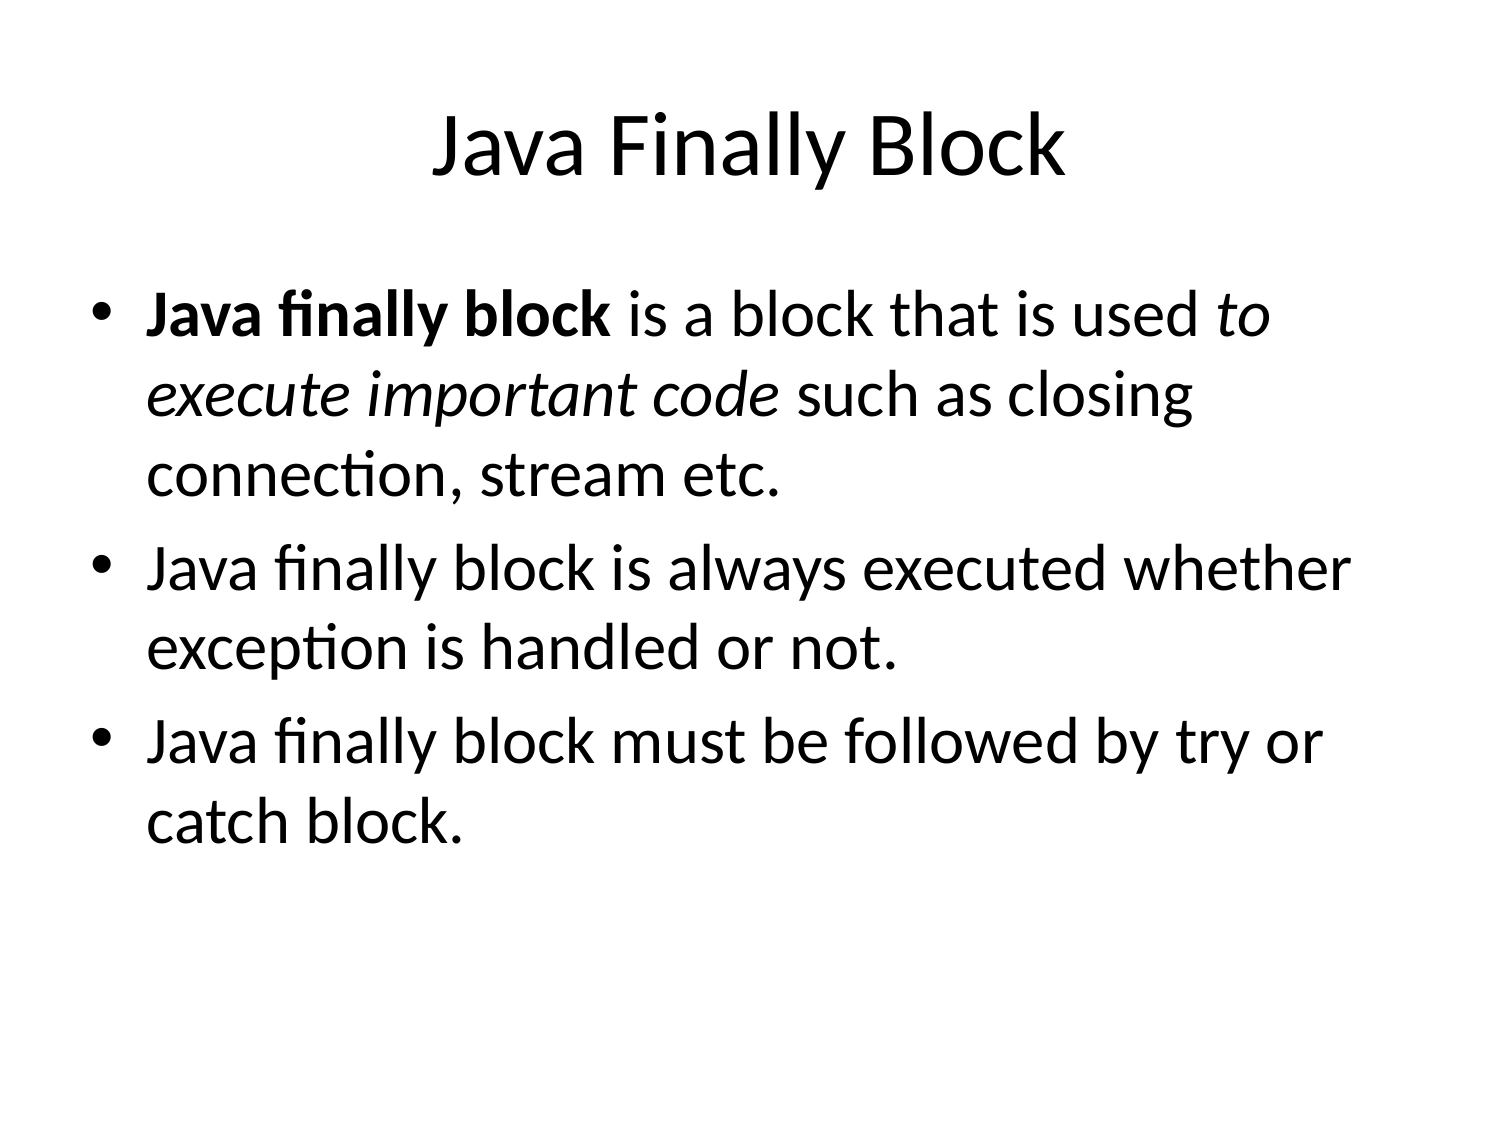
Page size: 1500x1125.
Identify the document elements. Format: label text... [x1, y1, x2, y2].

list Java finally block is a block that is used to execute important code such as closing connection, stream etc. Java finally block is always executed whether exception is handled or not. Java finally block must be followed by try or catch block. [75, 262, 1425, 1005]
title Java Finally Block [75, 45, 1425, 233]
